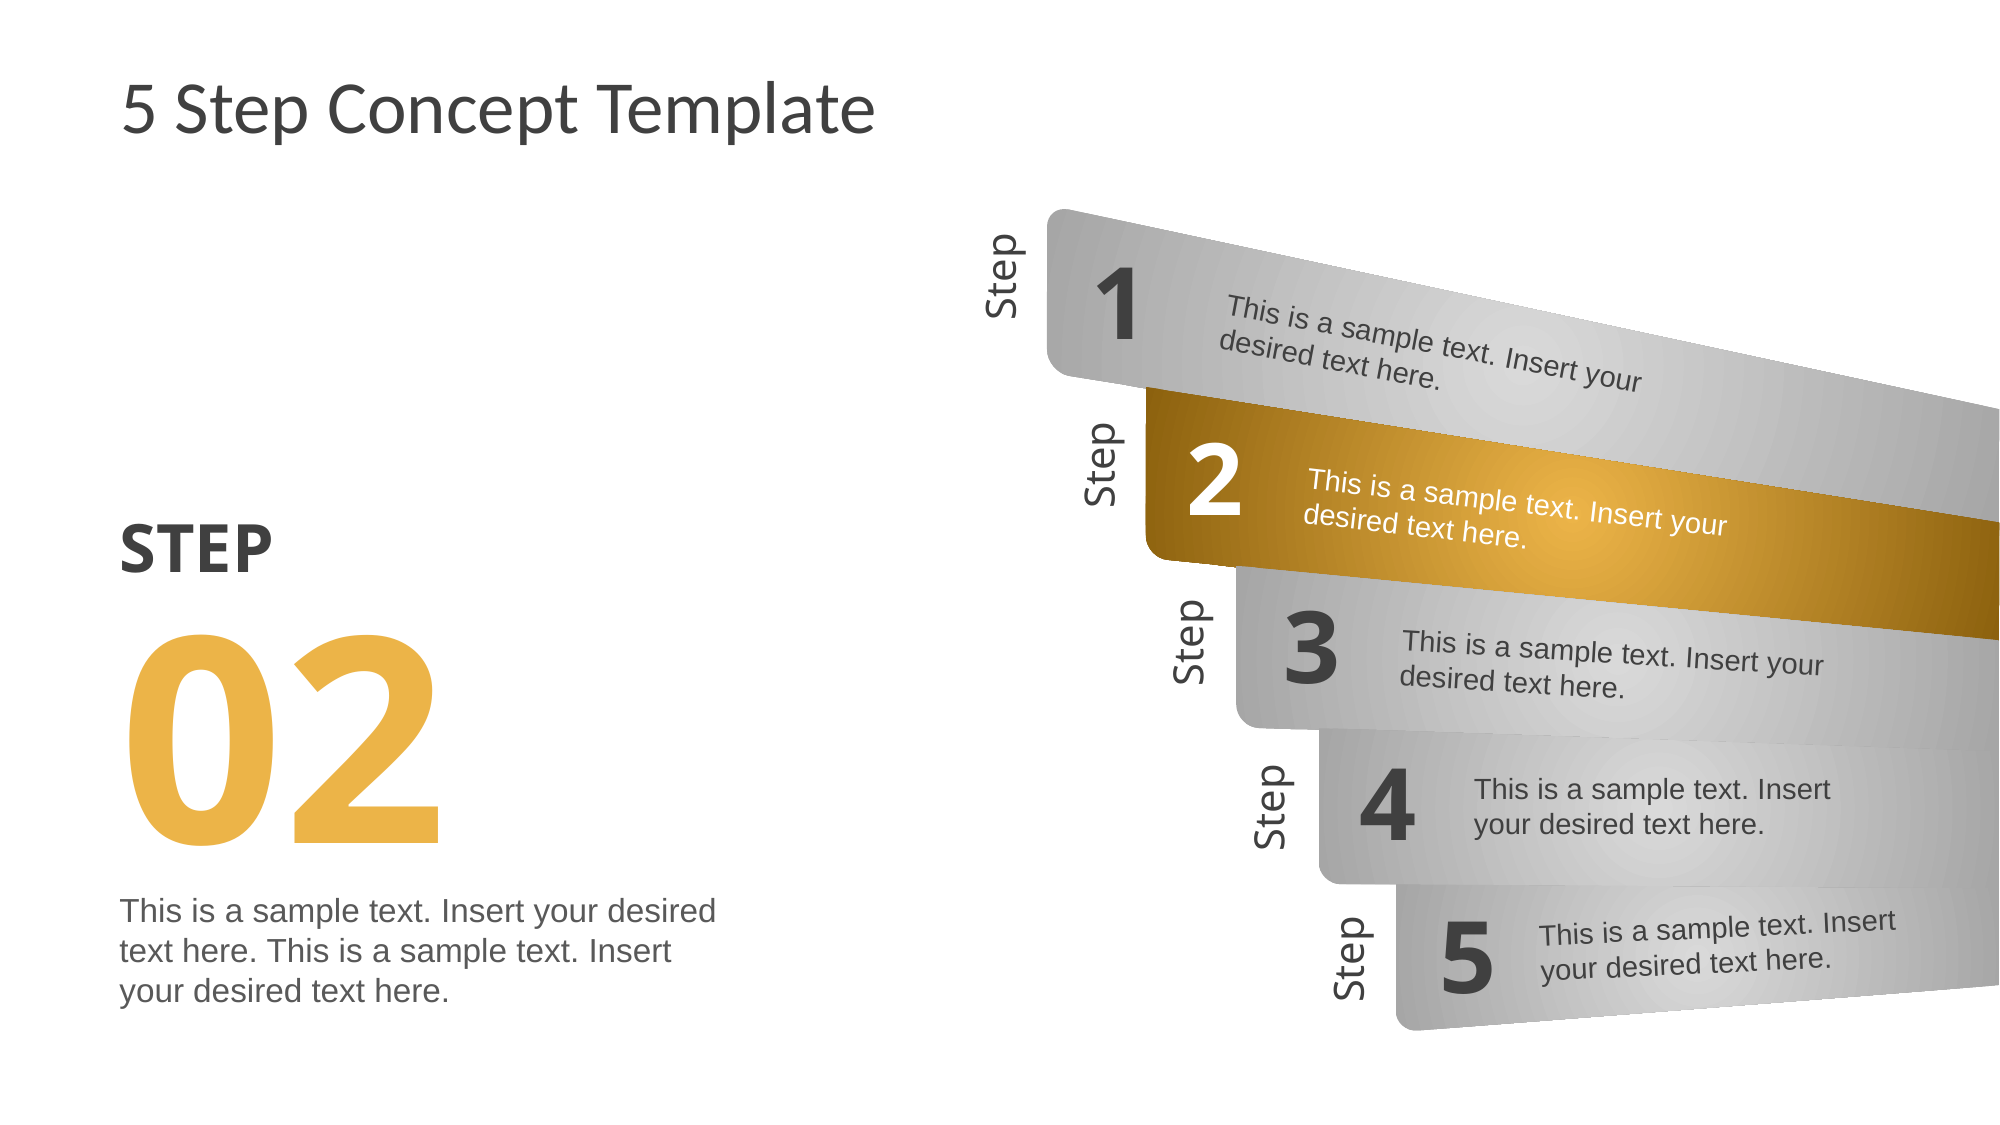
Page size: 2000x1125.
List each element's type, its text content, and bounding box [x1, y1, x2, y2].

text_box [1395, 885, 2000, 1031]
text_box This is a sample text. Insert your desired text here. This is a sample text. Insert your desired text here. [104, 881, 736, 1016]
text_box Step [1235, 738, 1301, 878]
text_box 2 [1171, 408, 1259, 543]
text_box This is a sample text. Insert your desired text here. [1201, 275, 1748, 460]
text_box [1236, 565, 2000, 751]
text_box This is a sample text. Insert your desired text here. [1383, 613, 1928, 732]
text_box 1 [1076, 232, 1164, 367]
text_box 4 [1344, 732, 1432, 868]
text_box [1145, 386, 2000, 640]
text_box This is a sample text. Insert your desired text here. [1286, 450, 1833, 598]
text_box Step [1154, 572, 1219, 713]
text_box This is a sample text. Insert your desired text here. [1459, 762, 1910, 848]
text_box Step [1065, 395, 1131, 535]
text_box [1318, 728, 2000, 889]
text_box Step [1314, 889, 1380, 1030]
text_box [1046, 209, 2000, 522]
text_box 3 [1268, 576, 1356, 712]
text_box 02 [104, 615, 736, 881]
text_box Step [966, 206, 1032, 347]
text_box This is a sample text. Insert your desired text here. [1522, 891, 1939, 995]
text_box 5 [1424, 885, 1512, 1021]
text_box STEP [104, 514, 736, 594]
title 5 Step Concept Template [99, 45, 1900, 162]
